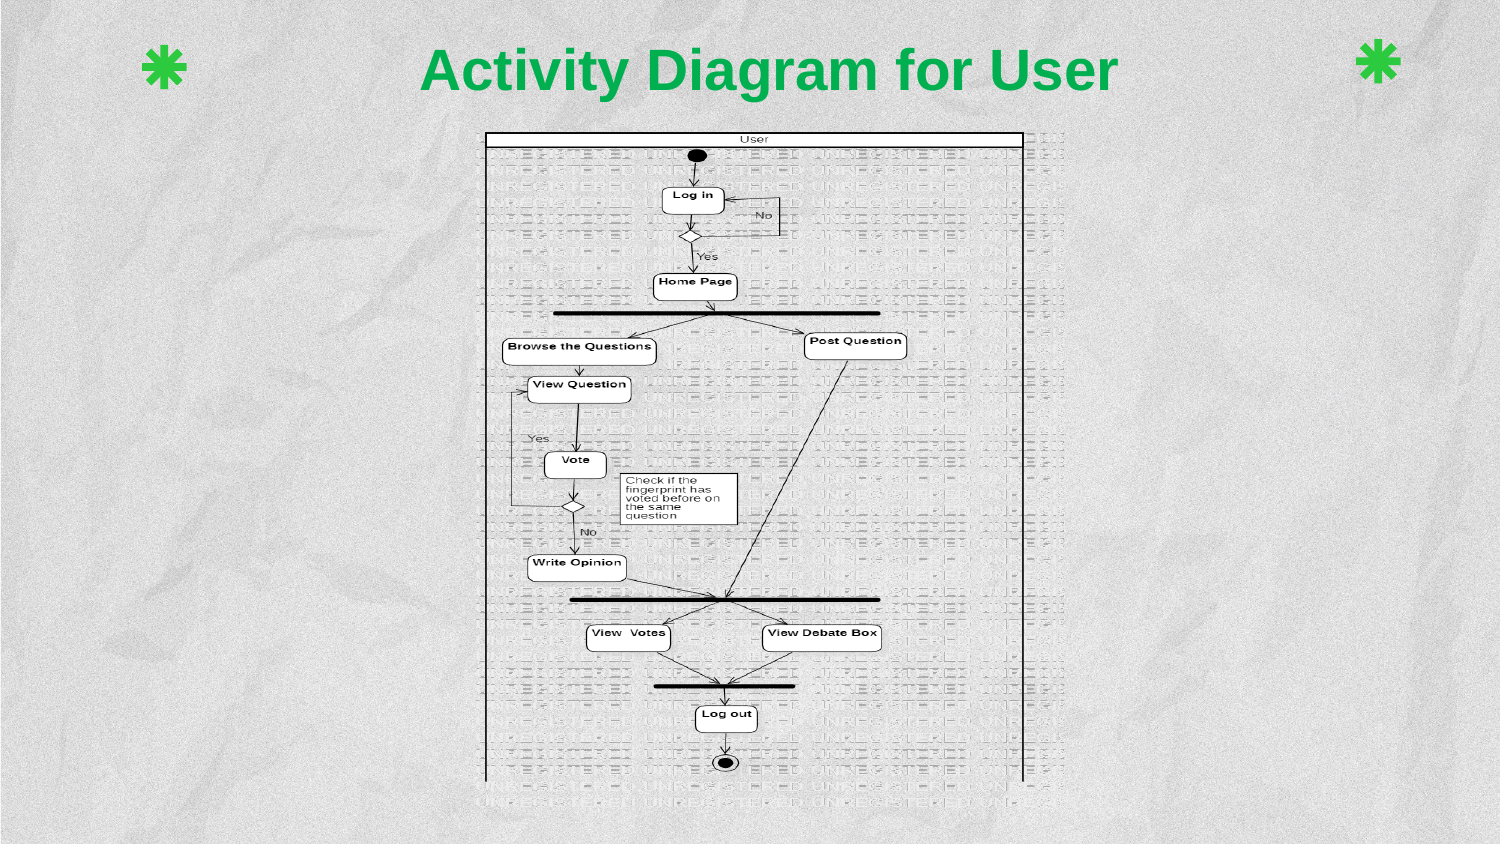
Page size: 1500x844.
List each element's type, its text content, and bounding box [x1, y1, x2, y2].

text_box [121, 24, 208, 111]
picture [0, 0, 1500, 844]
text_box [1335, 18, 1422, 105]
text_box Activity Diagram for User [394, 24, 1145, 110]
